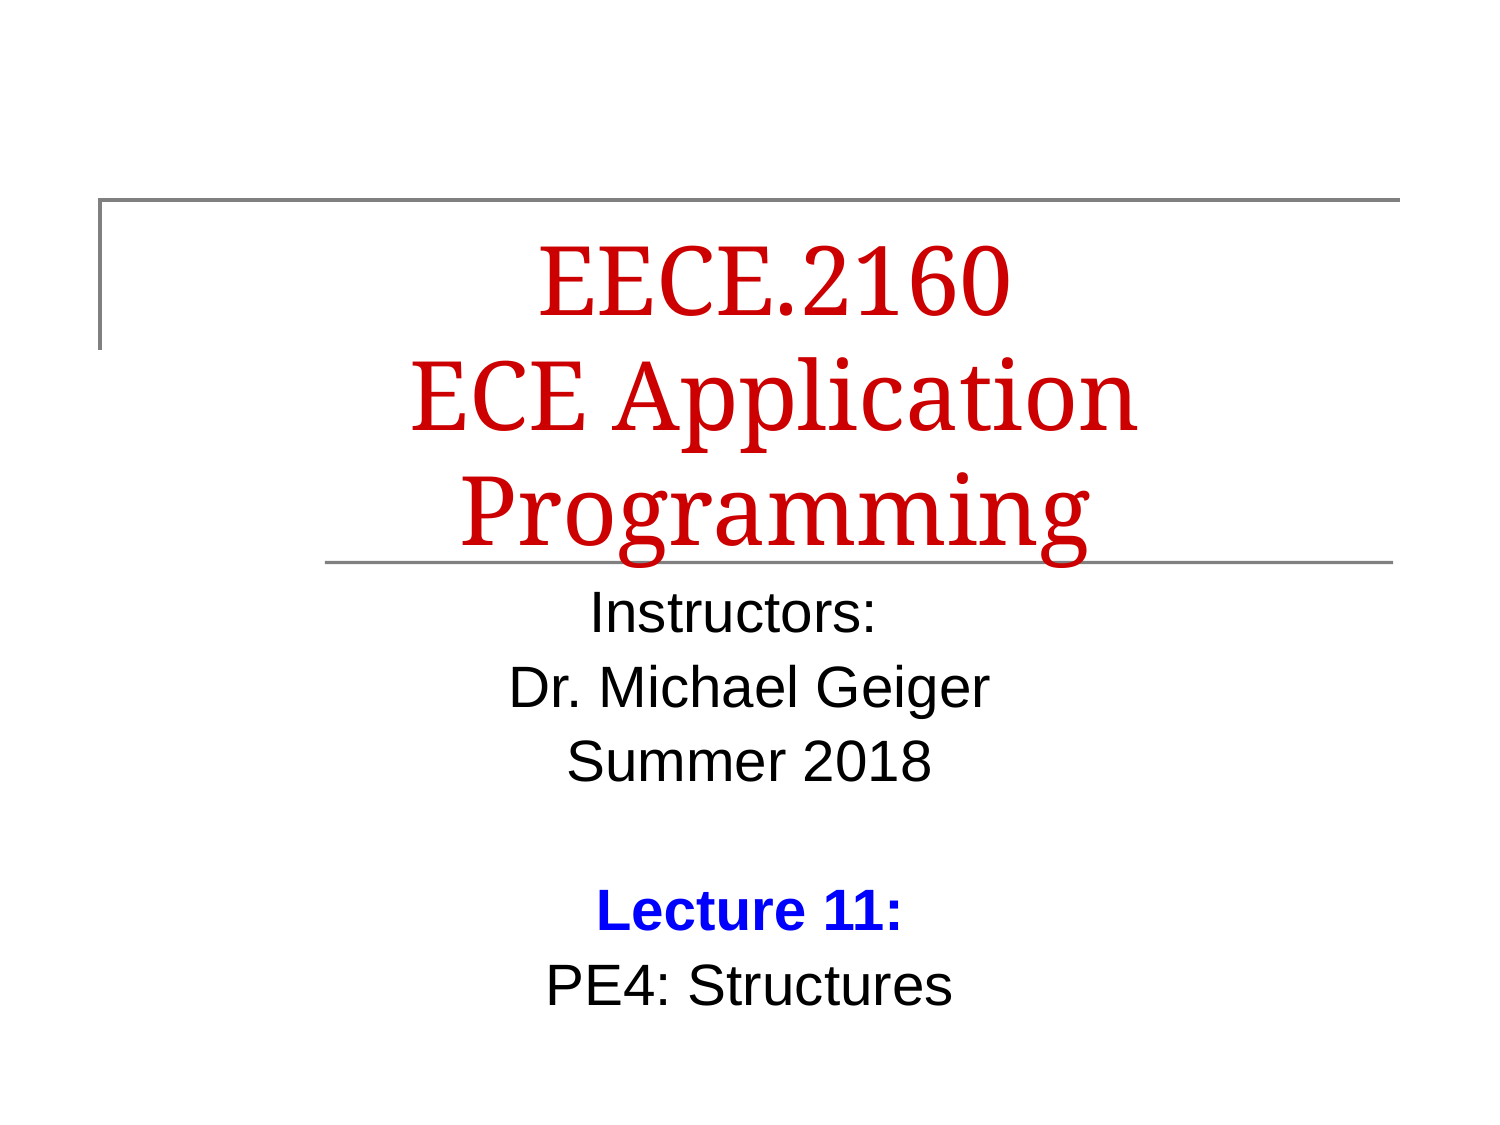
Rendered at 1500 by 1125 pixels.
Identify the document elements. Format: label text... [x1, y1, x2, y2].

subtitle Instructors: Dr. Michael Geiger Summer 2018 Lecture 11: PE4: Structures [0, 575, 1500, 1075]
title EECE.2160 ECE Application Programming [150, 212, 1401, 563]
